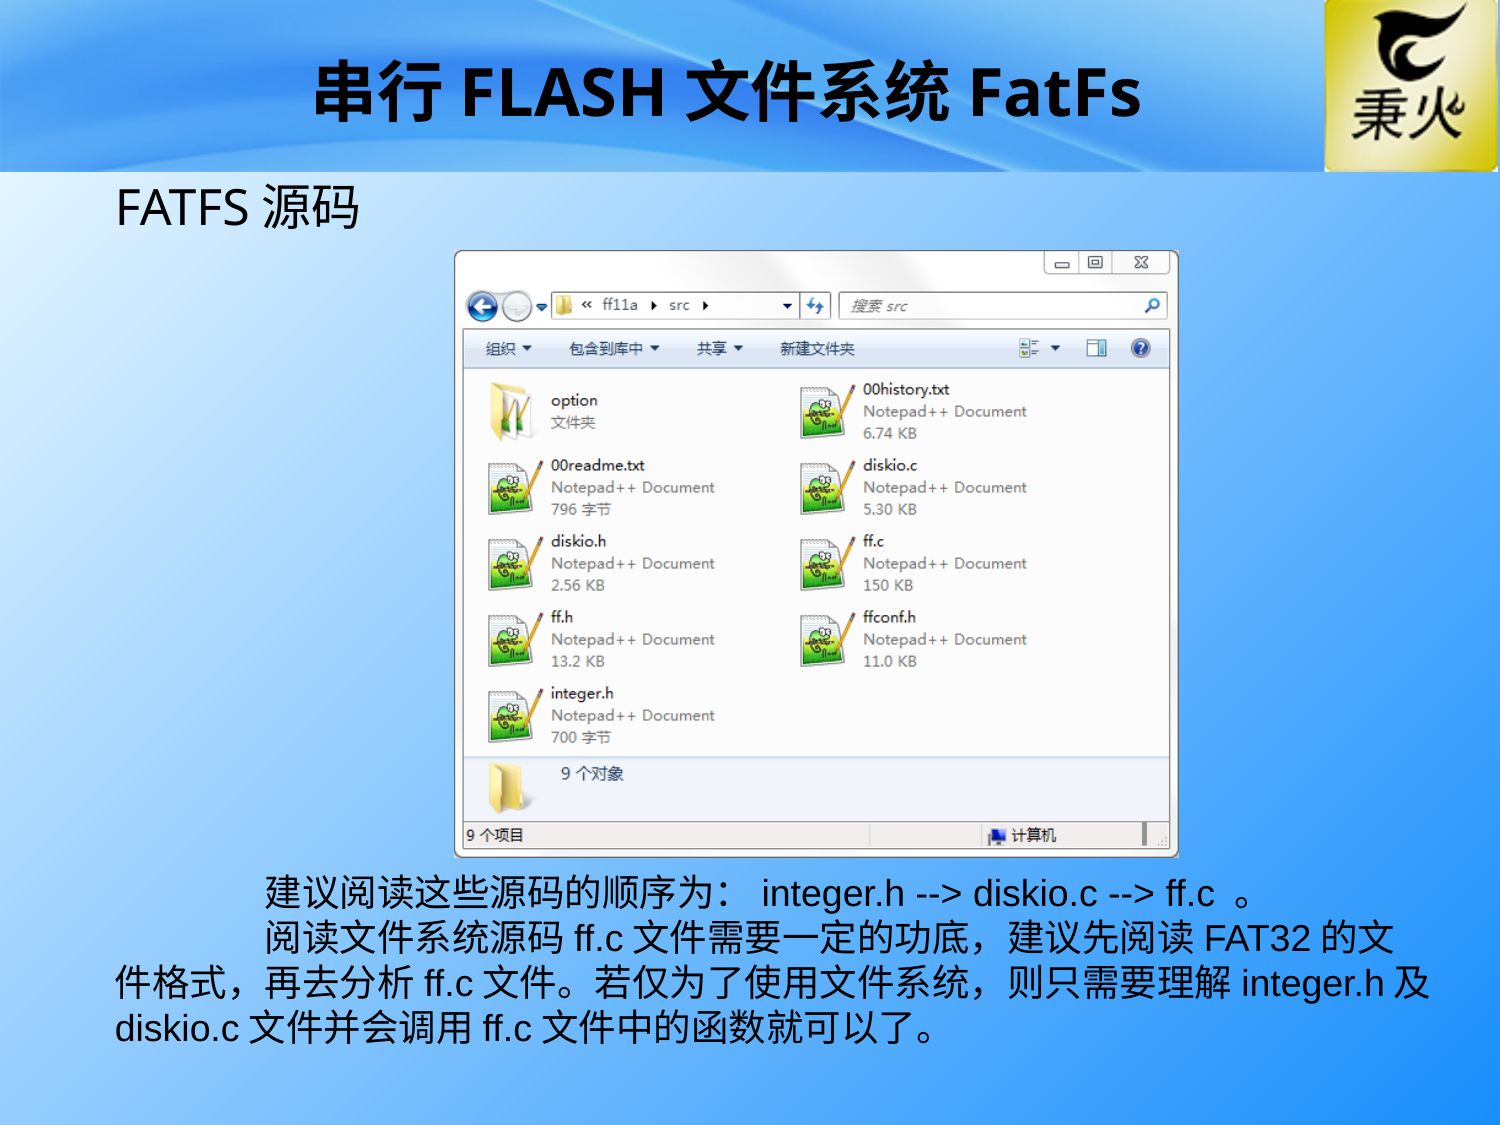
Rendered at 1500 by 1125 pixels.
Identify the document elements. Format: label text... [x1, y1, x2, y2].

text_box 建议阅读这些源码的顺序为：integer.h --> diskio.c --> ff.c 。 阅读文件系统源码ff.c文件需要一定的功底，建议先阅读FAT32的文件格式，再去分析ff.c文件。若仅为了使用文件系统，则只需要理解integer.h及diskio.c文件并会调用ff.c文件中的函数就可以了。 [100, 861, 1447, 1057]
picture [0, 0, 1498, 172]
picture [454, 249, 1180, 858]
text_box FATFS源码 [100, 180, 1388, 243]
